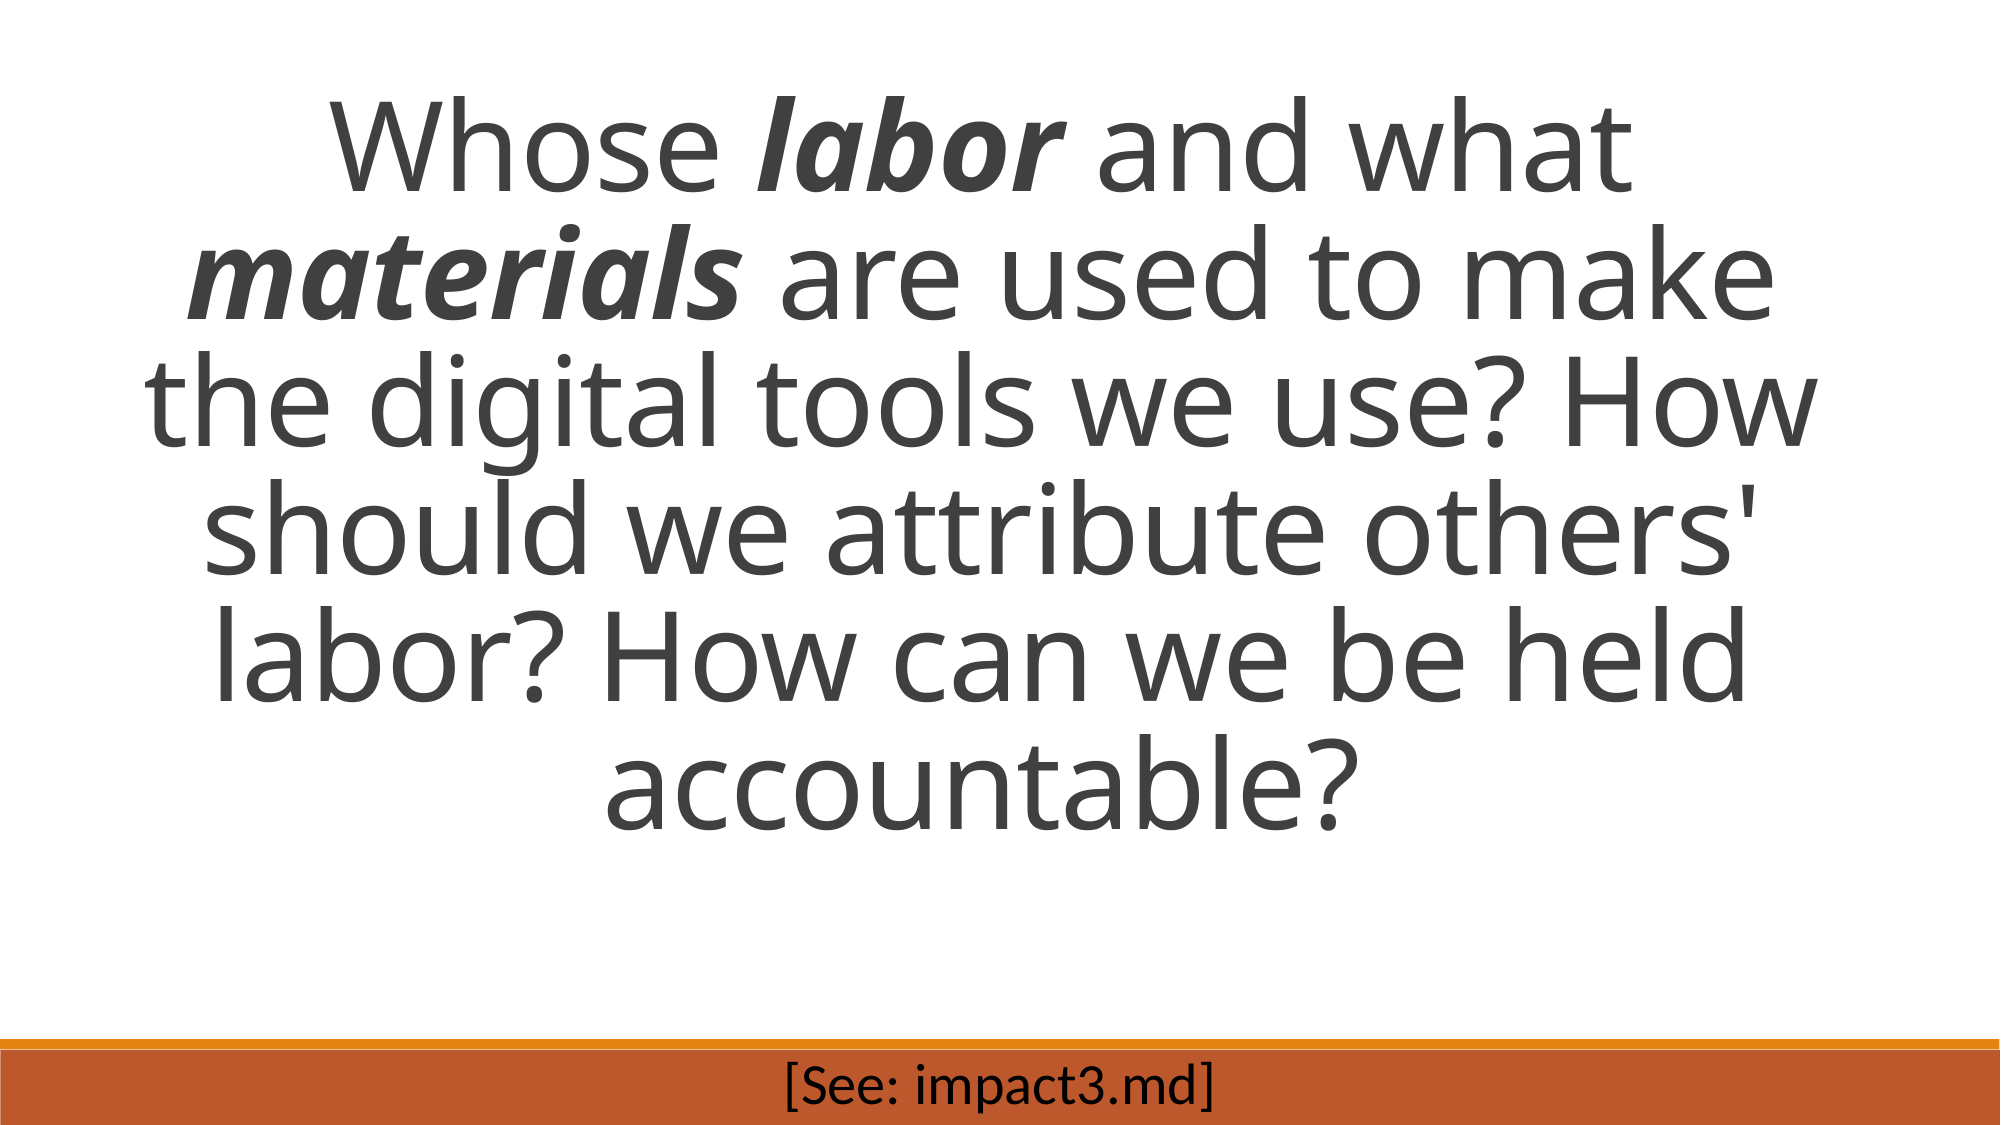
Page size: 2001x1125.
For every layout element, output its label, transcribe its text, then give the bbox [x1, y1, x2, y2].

text_box [See: impact3.md] [768, 1039, 1232, 1124]
title Whose labor and what materials are used to make the digital tools we use? How should we attribute others' labor? How can we be held accountable? [118, 147, 1844, 863]
